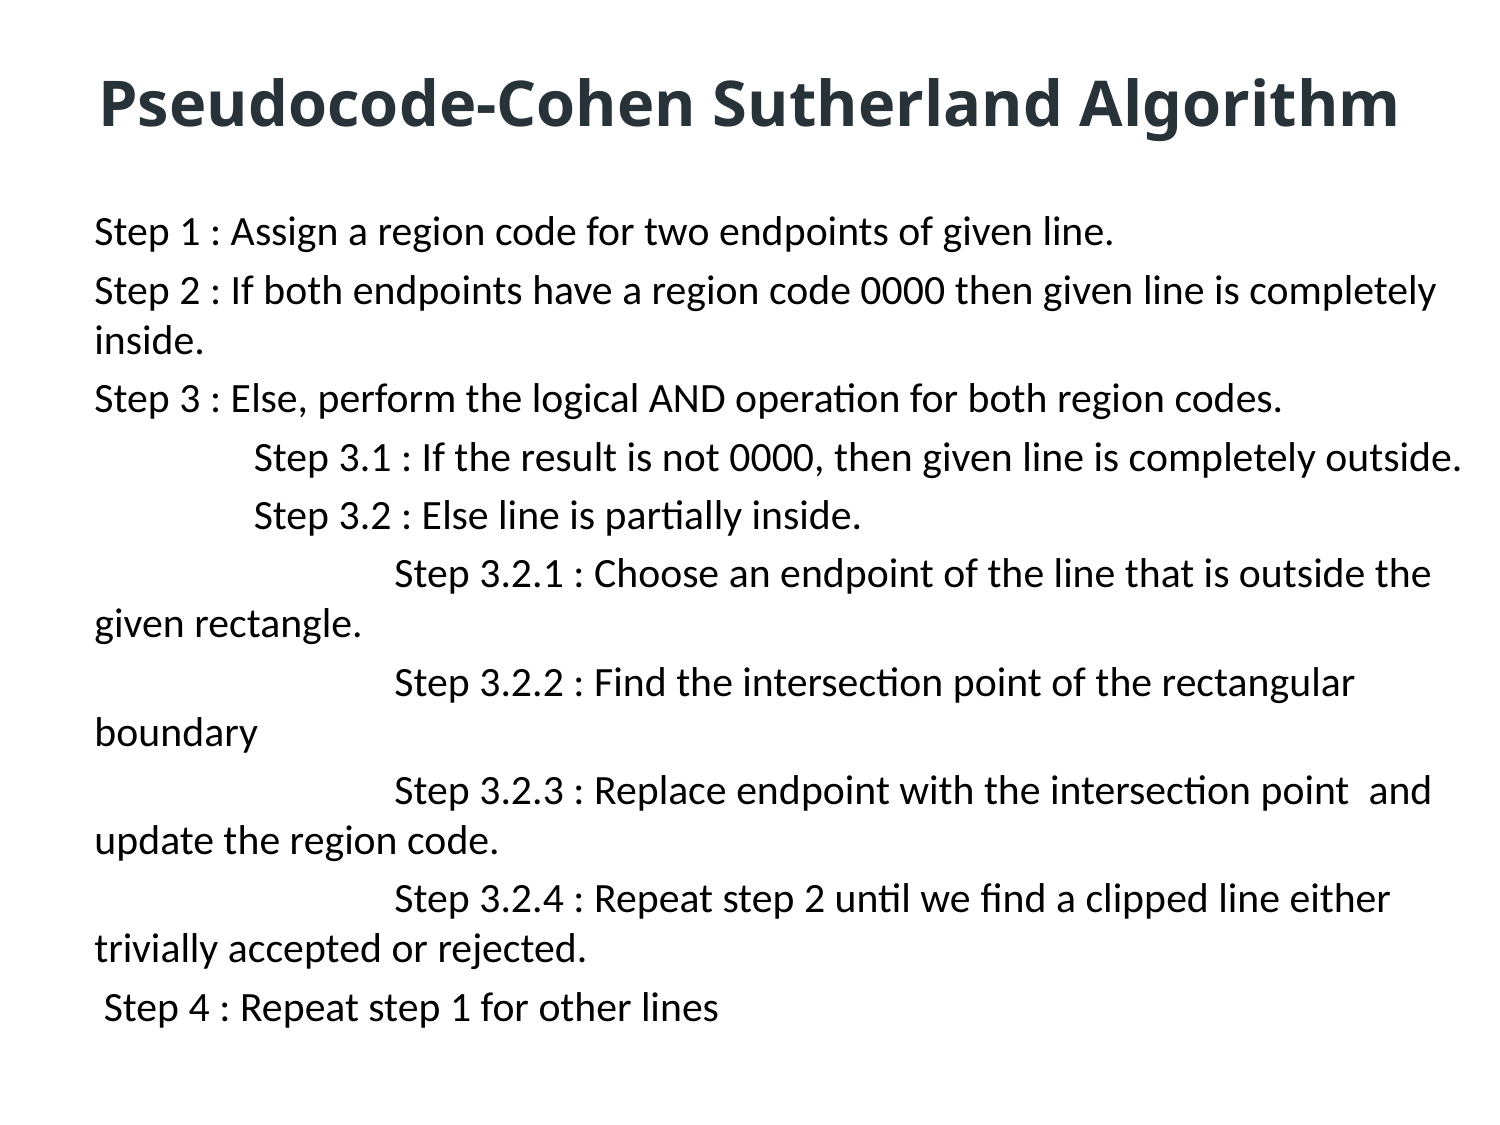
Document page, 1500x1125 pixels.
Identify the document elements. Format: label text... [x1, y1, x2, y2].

title Pseudocode-Cohen Sutherland Algorithm [75, 45, 1425, 233]
list Step 1 : Assign a region code for two endpoints of given line. Step 2 : If both endpoints have a region code 0000 then given line is completely inside. Step 3 : Else, perform the logical AND operation for both region codes. Step 3.1 : If the result is not 0000, then given line is completely outside. Step 3.2 : Else line is partially inside. Step 3.2.1 : Choose an endpoint of the line that is outside the given rectangle. Step 3.2.2 : Find the intersection point of the rectangular boundary Step 3.2.3 : Replace endpoint with the intersection point and update the region code. Step 3.2.4 : Repeat step 2 until we find a clipped line either trivially accepted or rejected. Step 4 : Repeat step 1 for other lines [79, 196, 1500, 1014]
